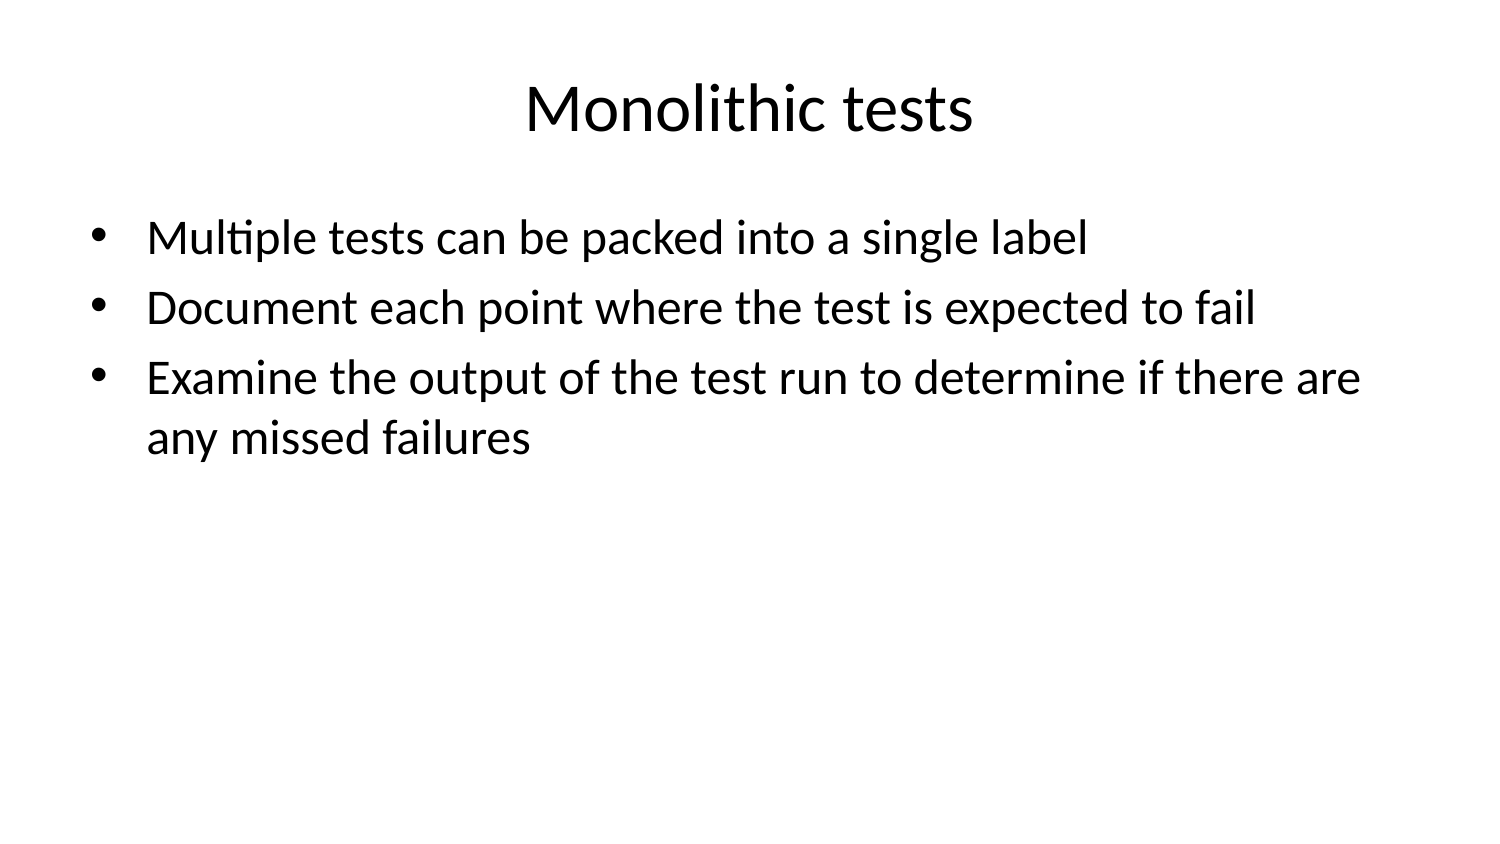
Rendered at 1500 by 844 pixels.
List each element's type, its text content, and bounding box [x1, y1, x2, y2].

title Monolithic tests [75, 33, 1425, 175]
list Multiple tests can be packed into a single label Document each point where the test is expected to fail Examine the output of the test run to determine if there are any missed failures [75, 196, 1425, 754]
